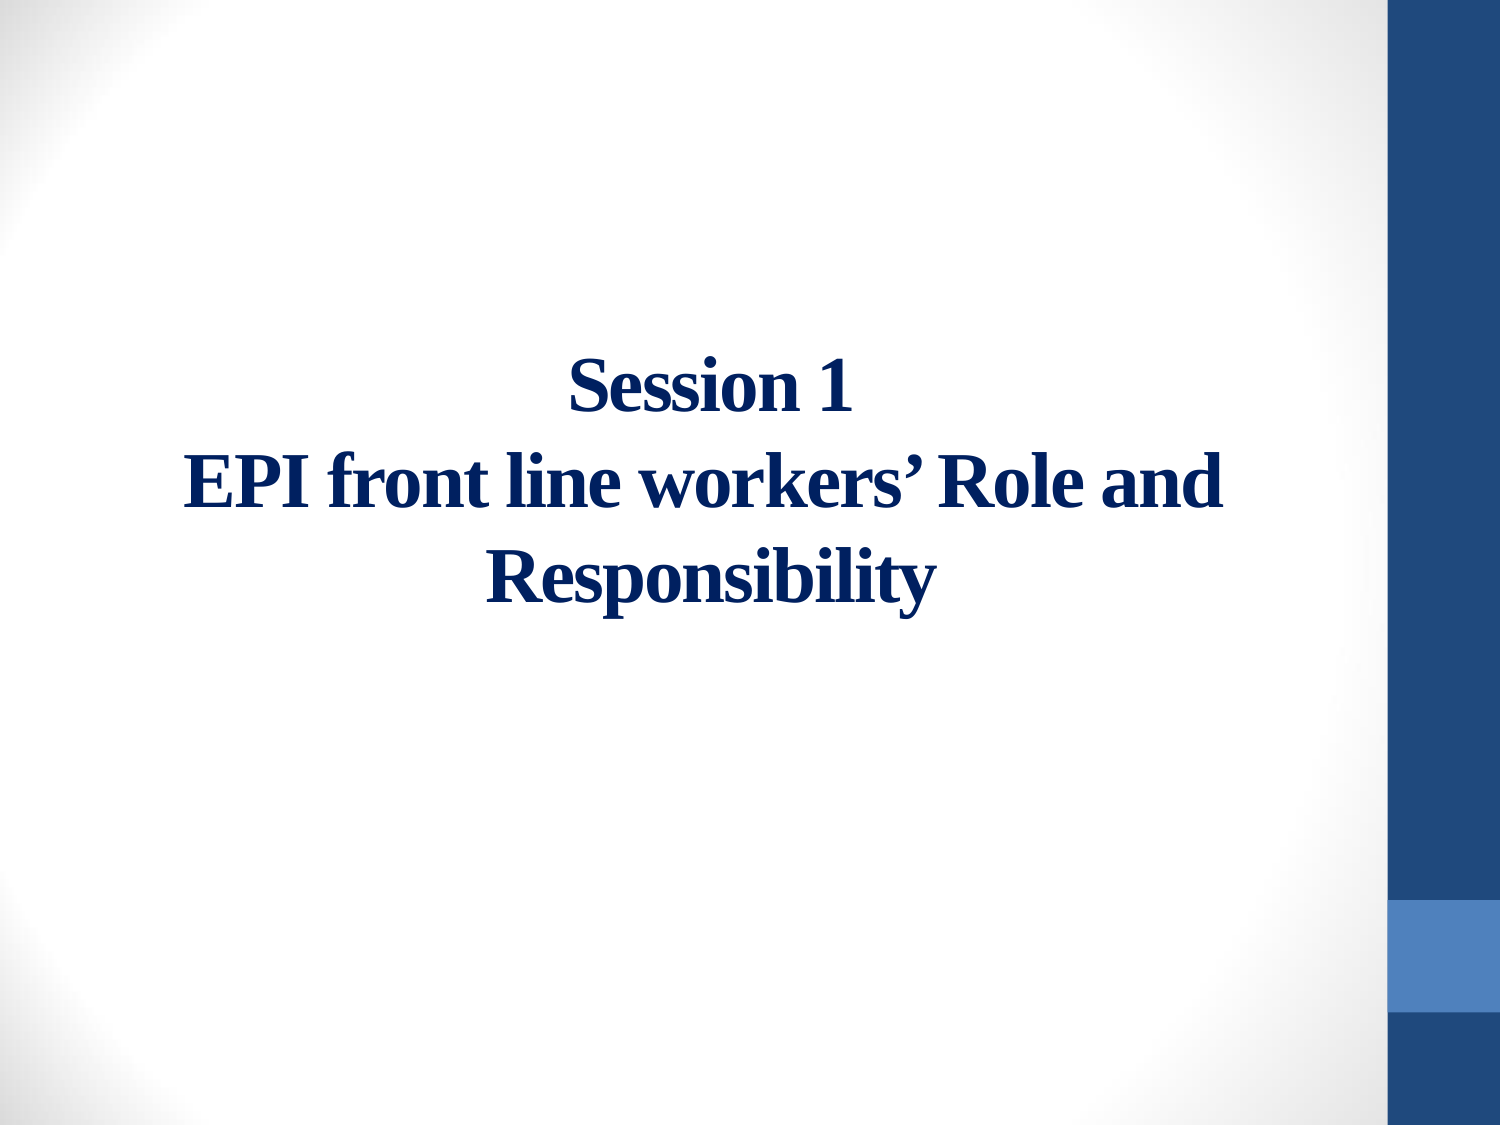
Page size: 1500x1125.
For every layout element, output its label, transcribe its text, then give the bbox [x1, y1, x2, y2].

picture [0, 0, 1387, 1125]
title Session 1 EPI front line workers’ Role and Responsibility [93, 291, 1331, 755]
